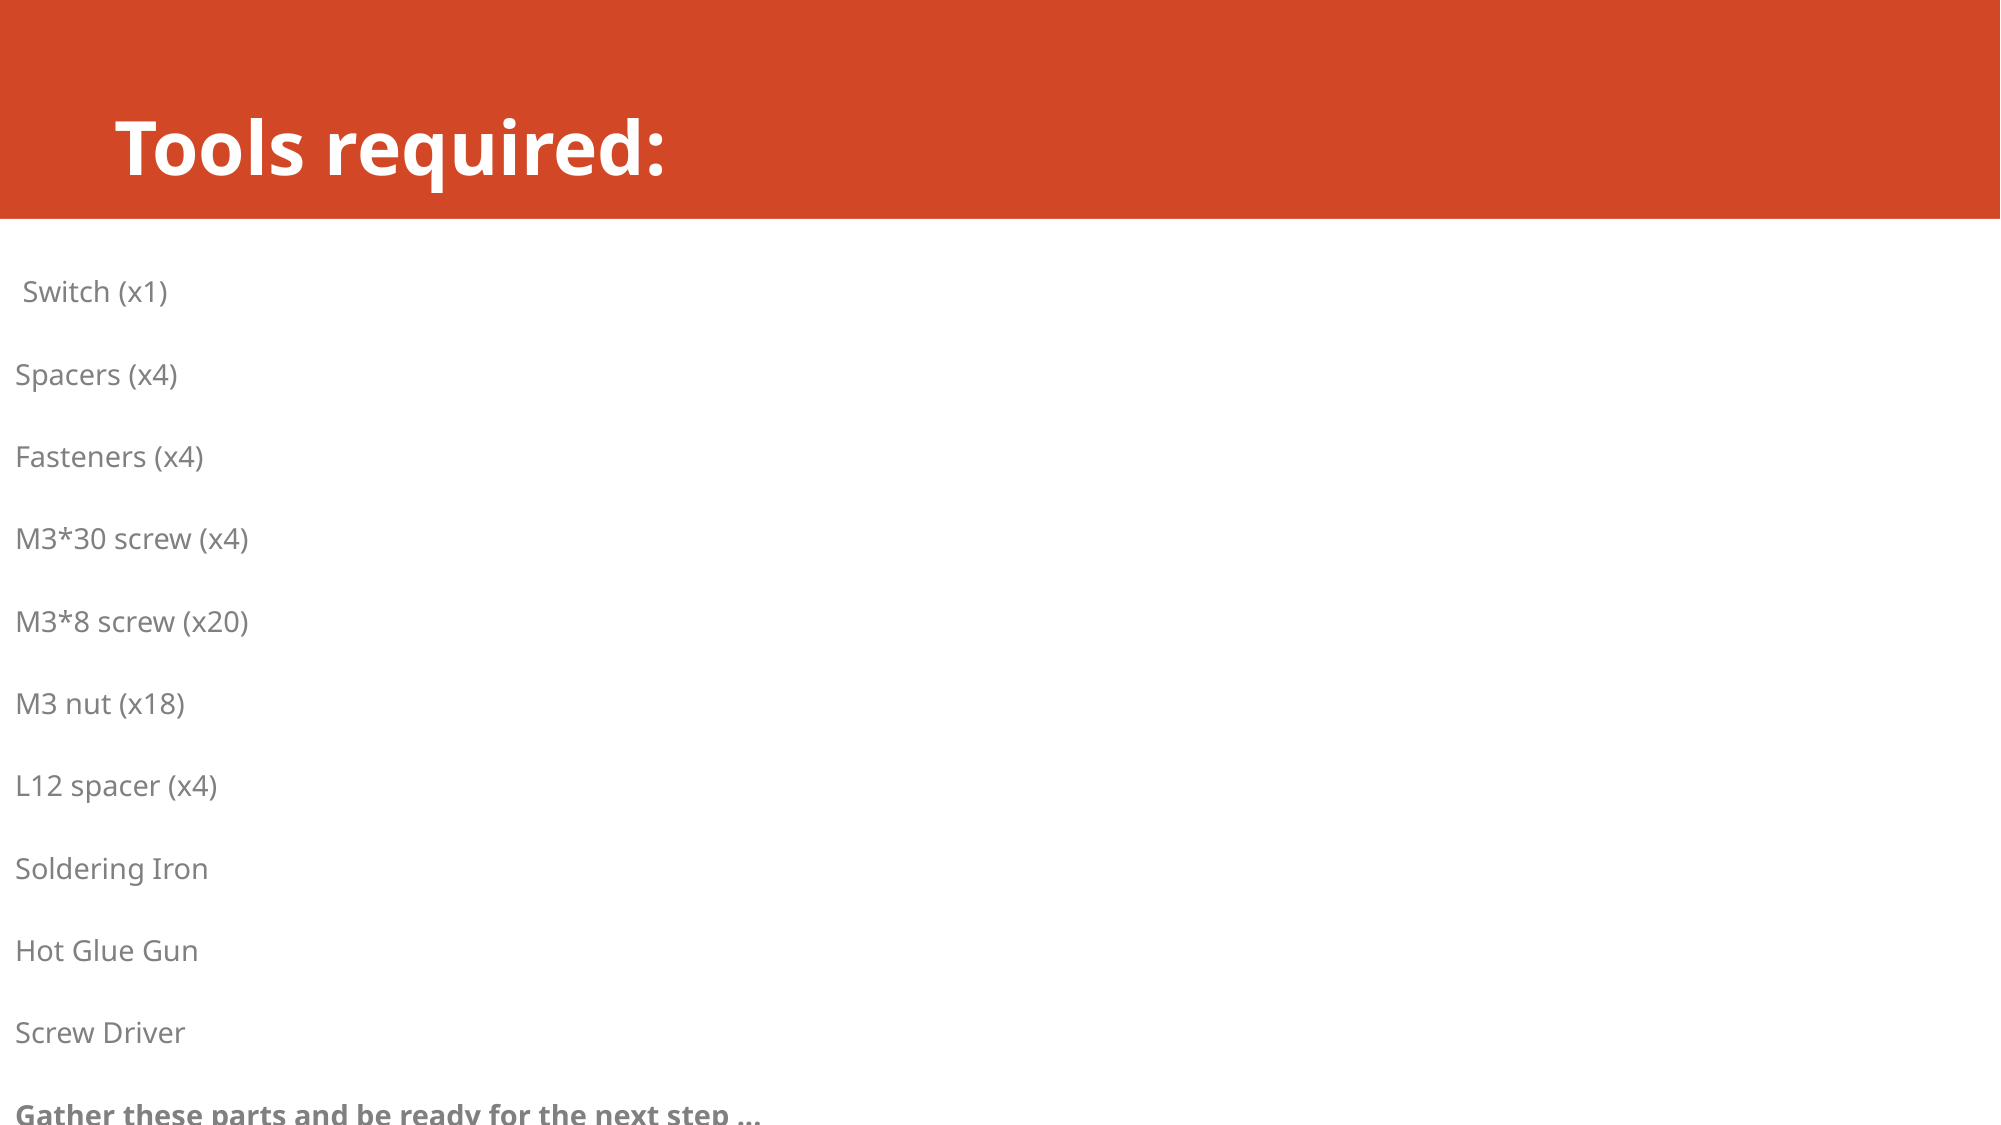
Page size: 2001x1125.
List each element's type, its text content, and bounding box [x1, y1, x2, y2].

list Switch (x1) Spacers (x4) Fasteners (x4) M3*30 screw (x4) M3*8 screw (x20) M3 nut (x18) L12 spacer (x4) Soldering Iron Hot Glue Gun Screw Driver Gather these parts and be ready for the next step ... [0, 249, 1361, 1125]
title Tools required: [99, 0, 1863, 199]
